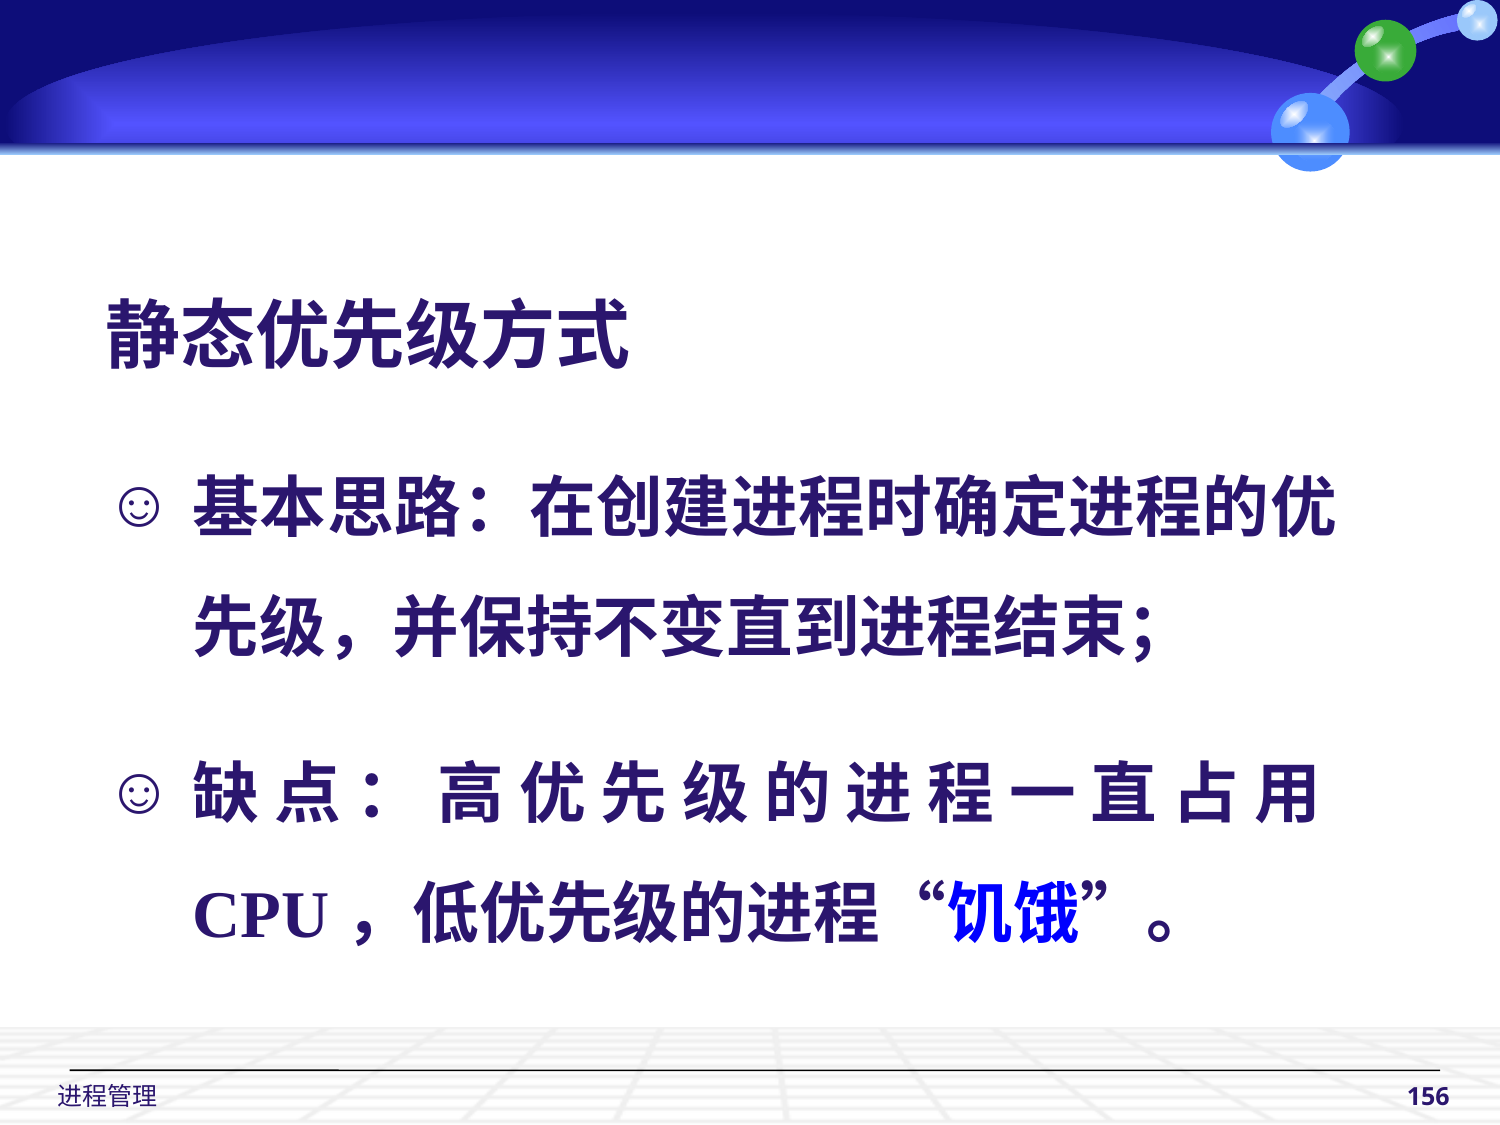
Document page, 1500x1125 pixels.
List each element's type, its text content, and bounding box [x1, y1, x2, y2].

footer 156 [989, 1072, 1465, 1124]
picture [0, 1028, 1500, 1125]
text_box 静态优先级方式 基本思路：在创建进程时确定进程的优先级，并保持不变直到进程结束； 缺点：高优先级的进程一直占用CPU，低优先级的进程“饥饿”。 [90, 280, 1352, 959]
slide_number 进程管理 [20, 1072, 434, 1124]
